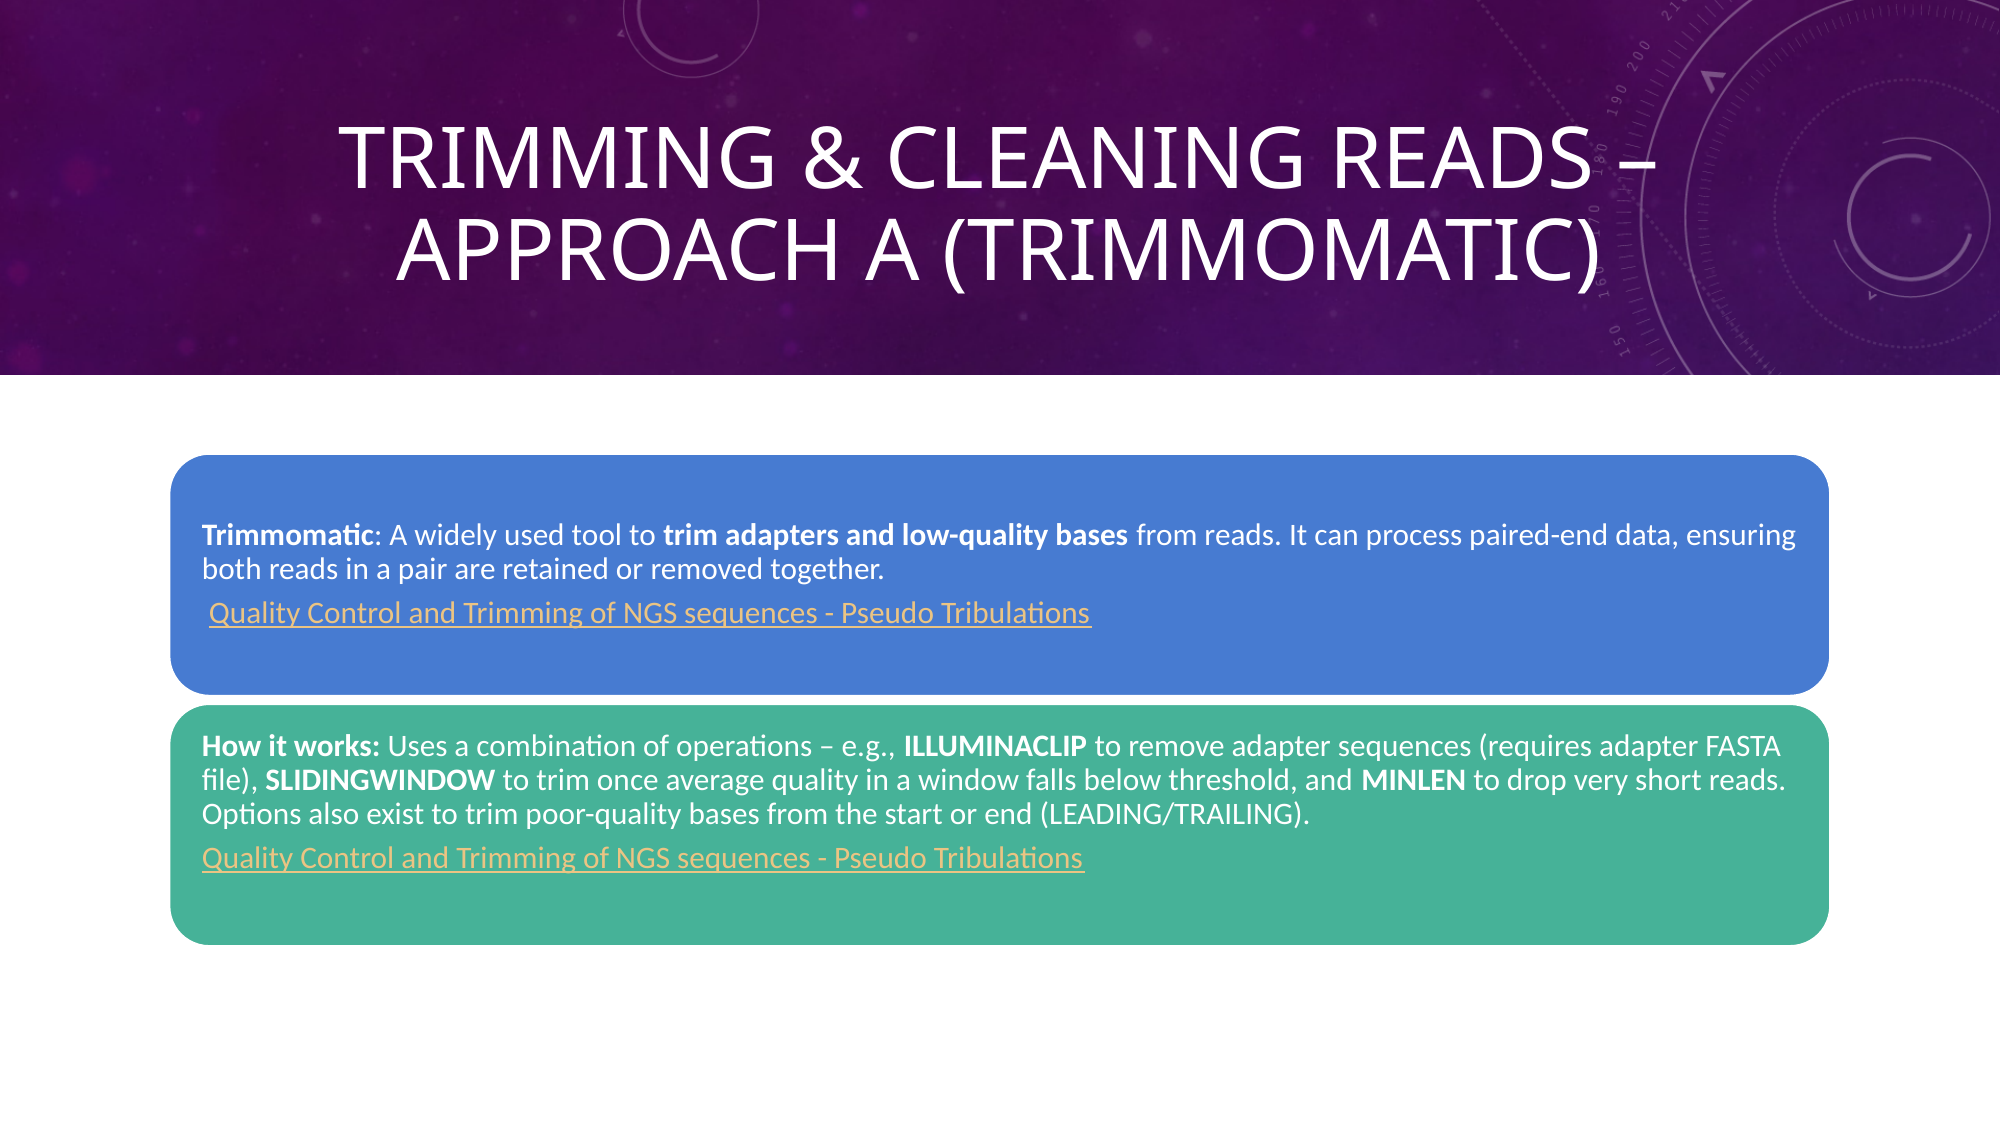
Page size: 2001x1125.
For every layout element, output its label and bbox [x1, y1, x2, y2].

list [168, 449, 1831, 951]
text_box [0, 385, 2000, 1125]
picture [0, 0, 2000, 375]
